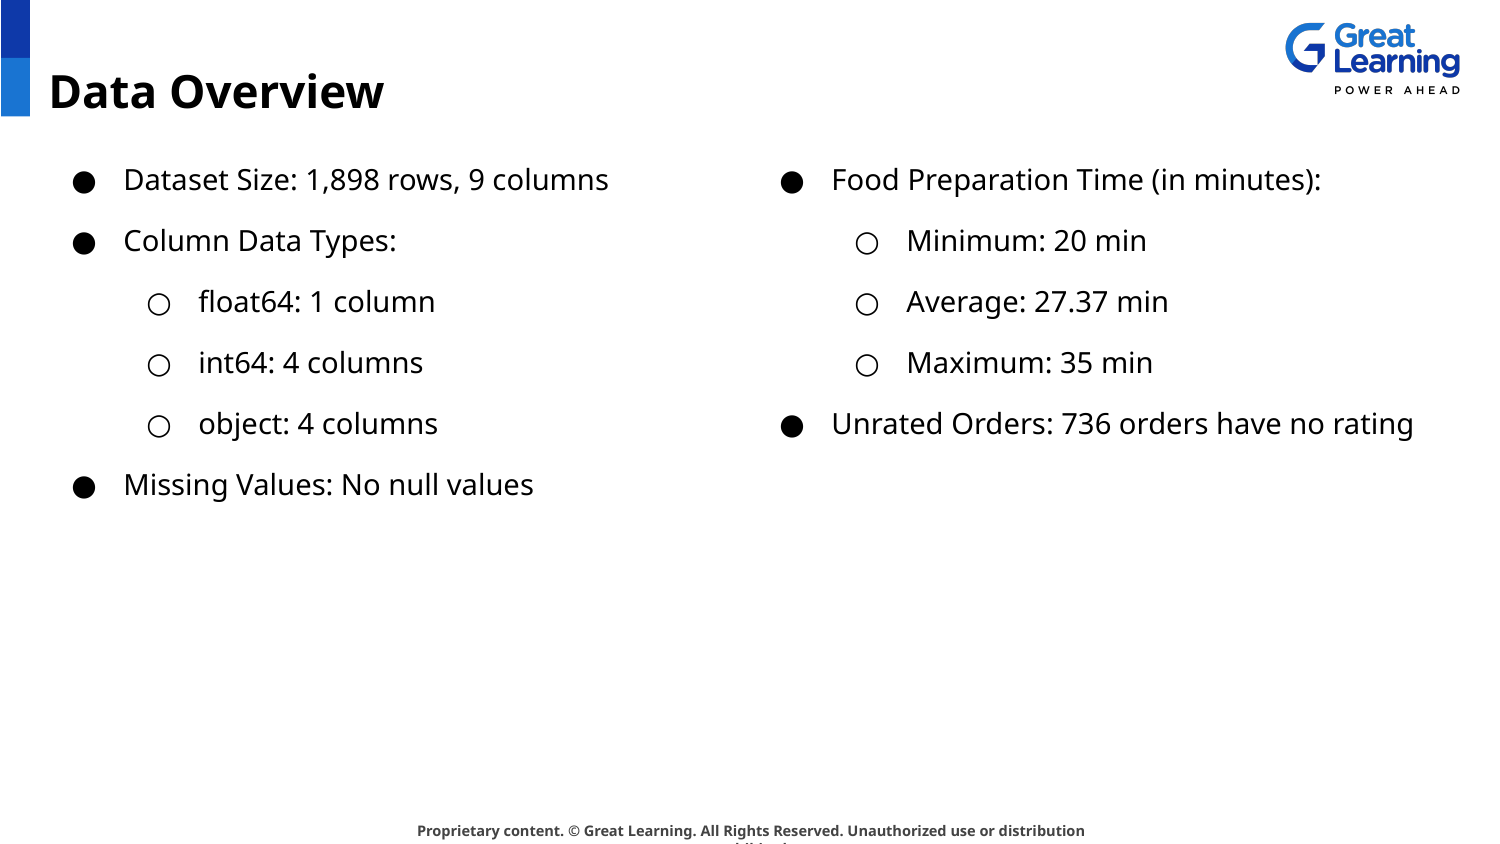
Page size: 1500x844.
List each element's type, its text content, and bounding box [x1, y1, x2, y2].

list Food Preparation Time (in minutes): Minimum: 20 min Average: 27.37 min Maximum: 35 min Unrated Orders: 736 orders have no rating [741, 141, 1450, 750]
picture [1258, 11, 1487, 106]
title Data Overview [33, 47, 1431, 141]
list Dataset Size: 1,898 rows, 9 columns Column Data Types: float64: 1 column int64: 4 columns object: 4 columns Missing Values: No null values [33, 141, 741, 750]
